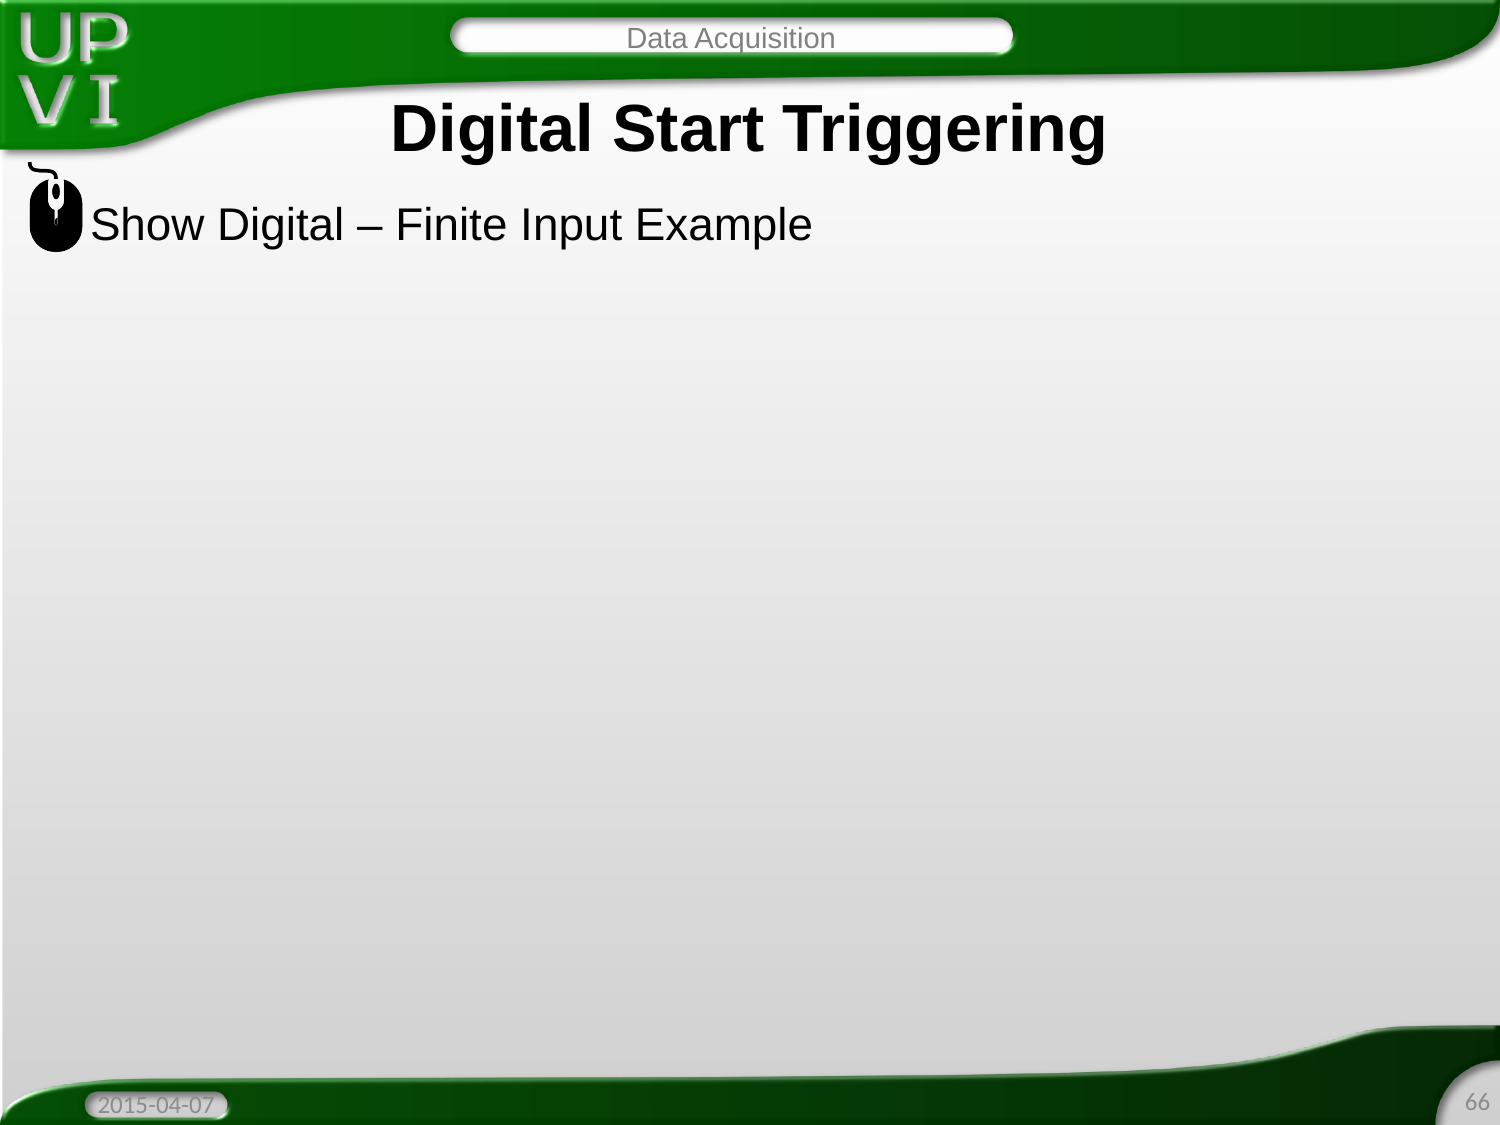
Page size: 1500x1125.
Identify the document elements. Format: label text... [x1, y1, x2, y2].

picture [0, 0, 1500, 1125]
footer Data Acquisition [450, 6, 1013, 67]
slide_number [75, 1073, 238, 1125]
slide_number 66 [1155, 1069, 1500, 1125]
list Show Digital – Finite Input Example [37, 187, 1463, 1005]
title Digital Start Triggering [75, 75, 1425, 175]
